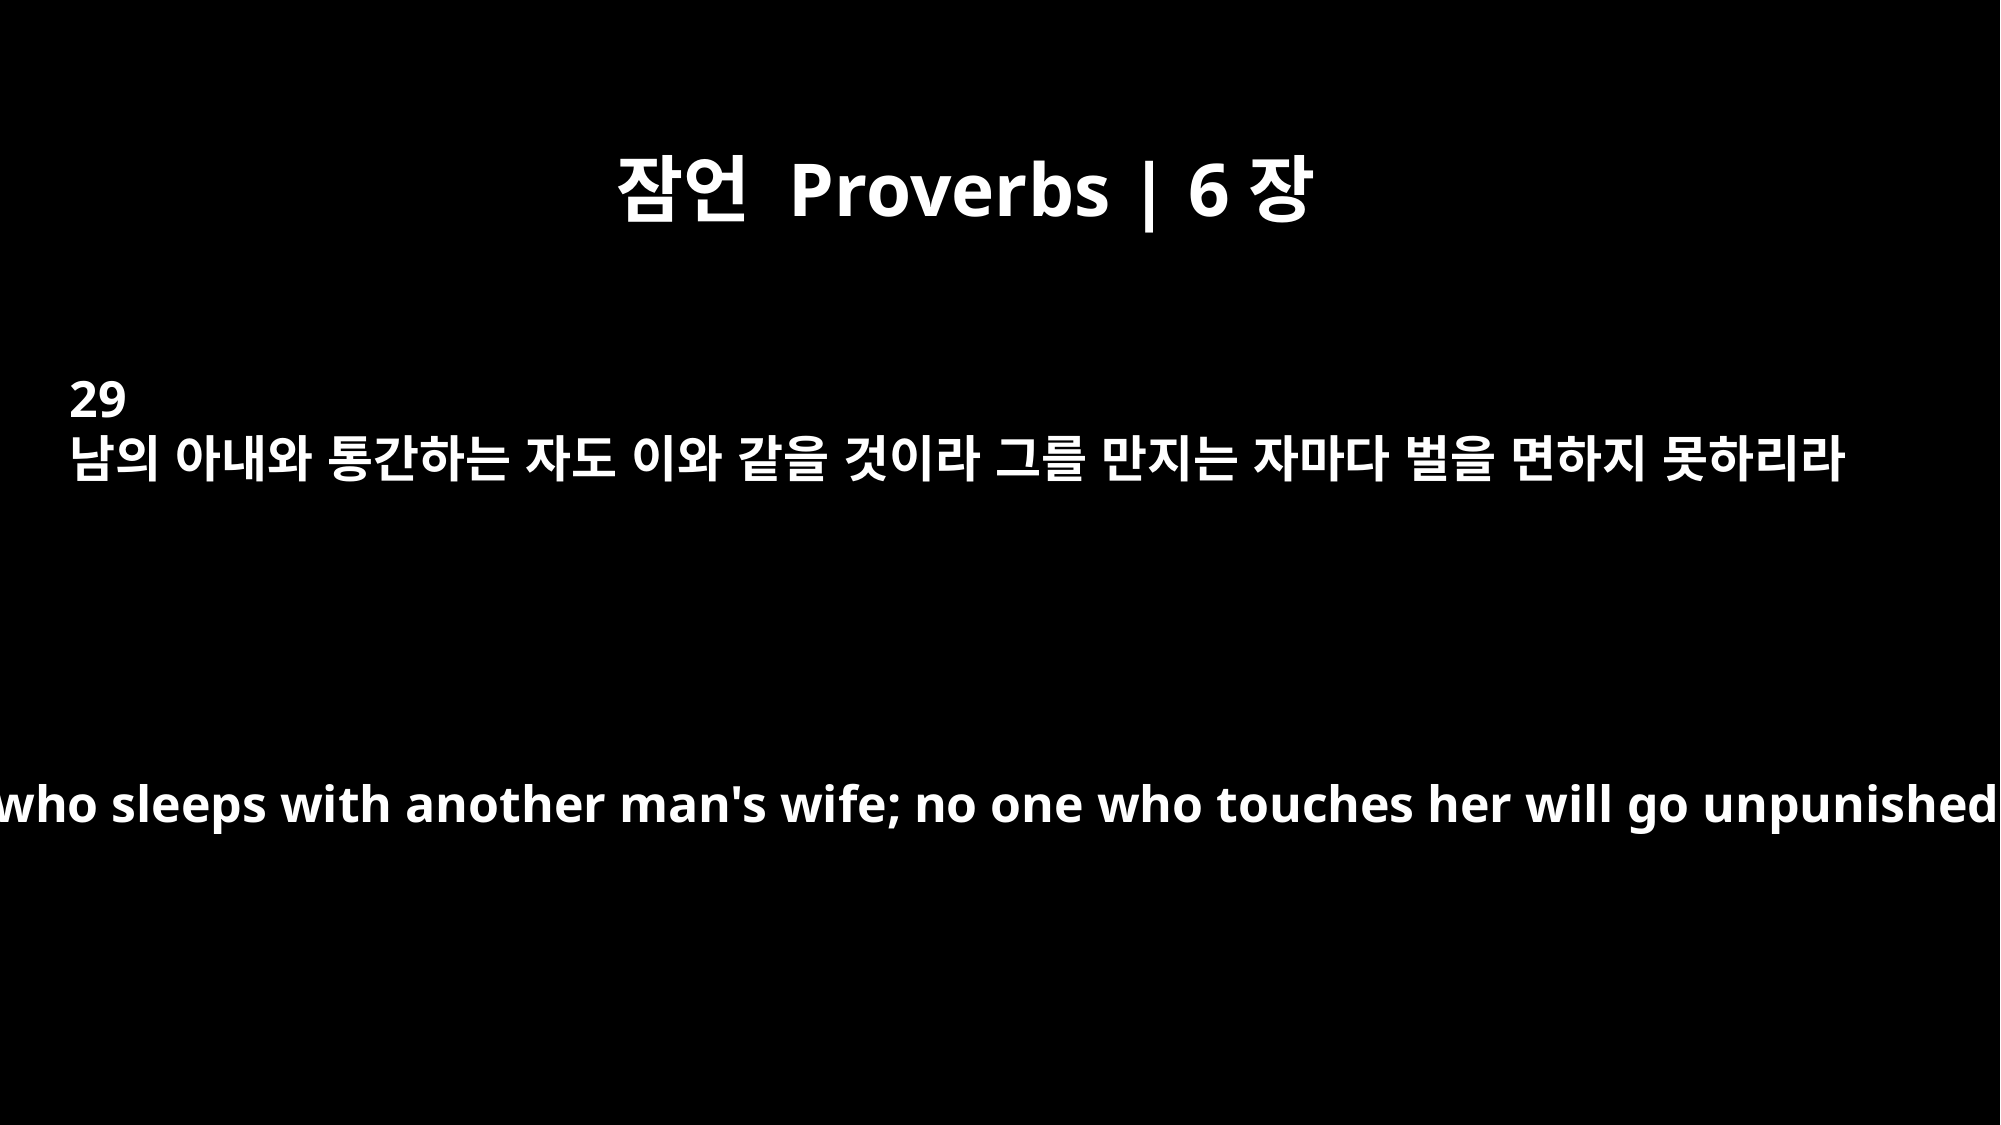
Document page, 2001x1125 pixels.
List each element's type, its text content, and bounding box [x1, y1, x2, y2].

text_box 잠언 Proverbs | 6장 [601, 136, 1331, 239]
text_box 29 남의 아내와 통간하는 자도 이와 같을 것이라 그를 만지는 자마다 벌을 면하지 못하리라 [54, 359, 1863, 495]
text_box So is he who sleeps with another man's wife; no one who touches her will go unpunished. [0, 764, 2000, 840]
